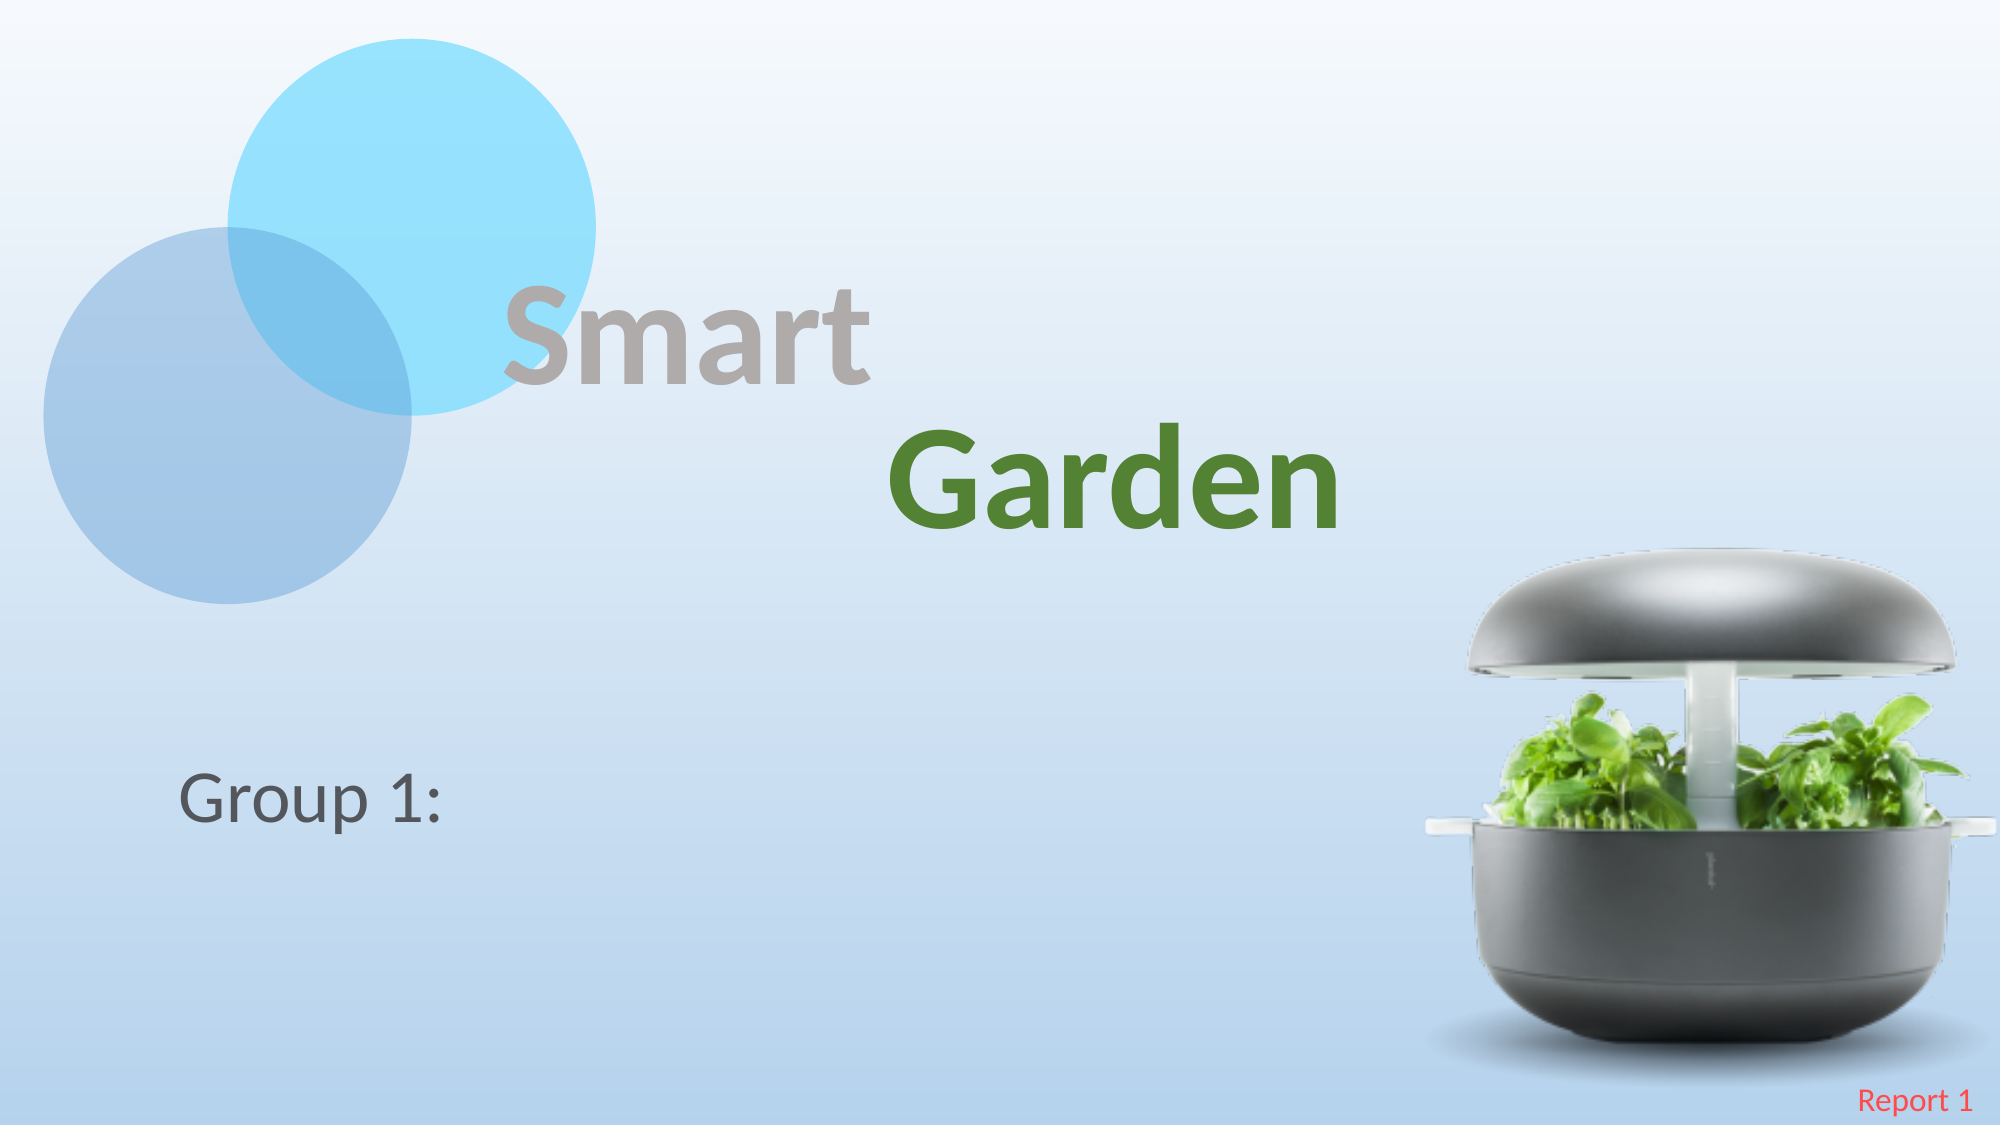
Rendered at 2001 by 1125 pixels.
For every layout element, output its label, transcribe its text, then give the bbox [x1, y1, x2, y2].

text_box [43, 38, 1362, 605]
text_box Group 1: [103, 739, 521, 845]
picture [1361, 444, 2000, 1125]
